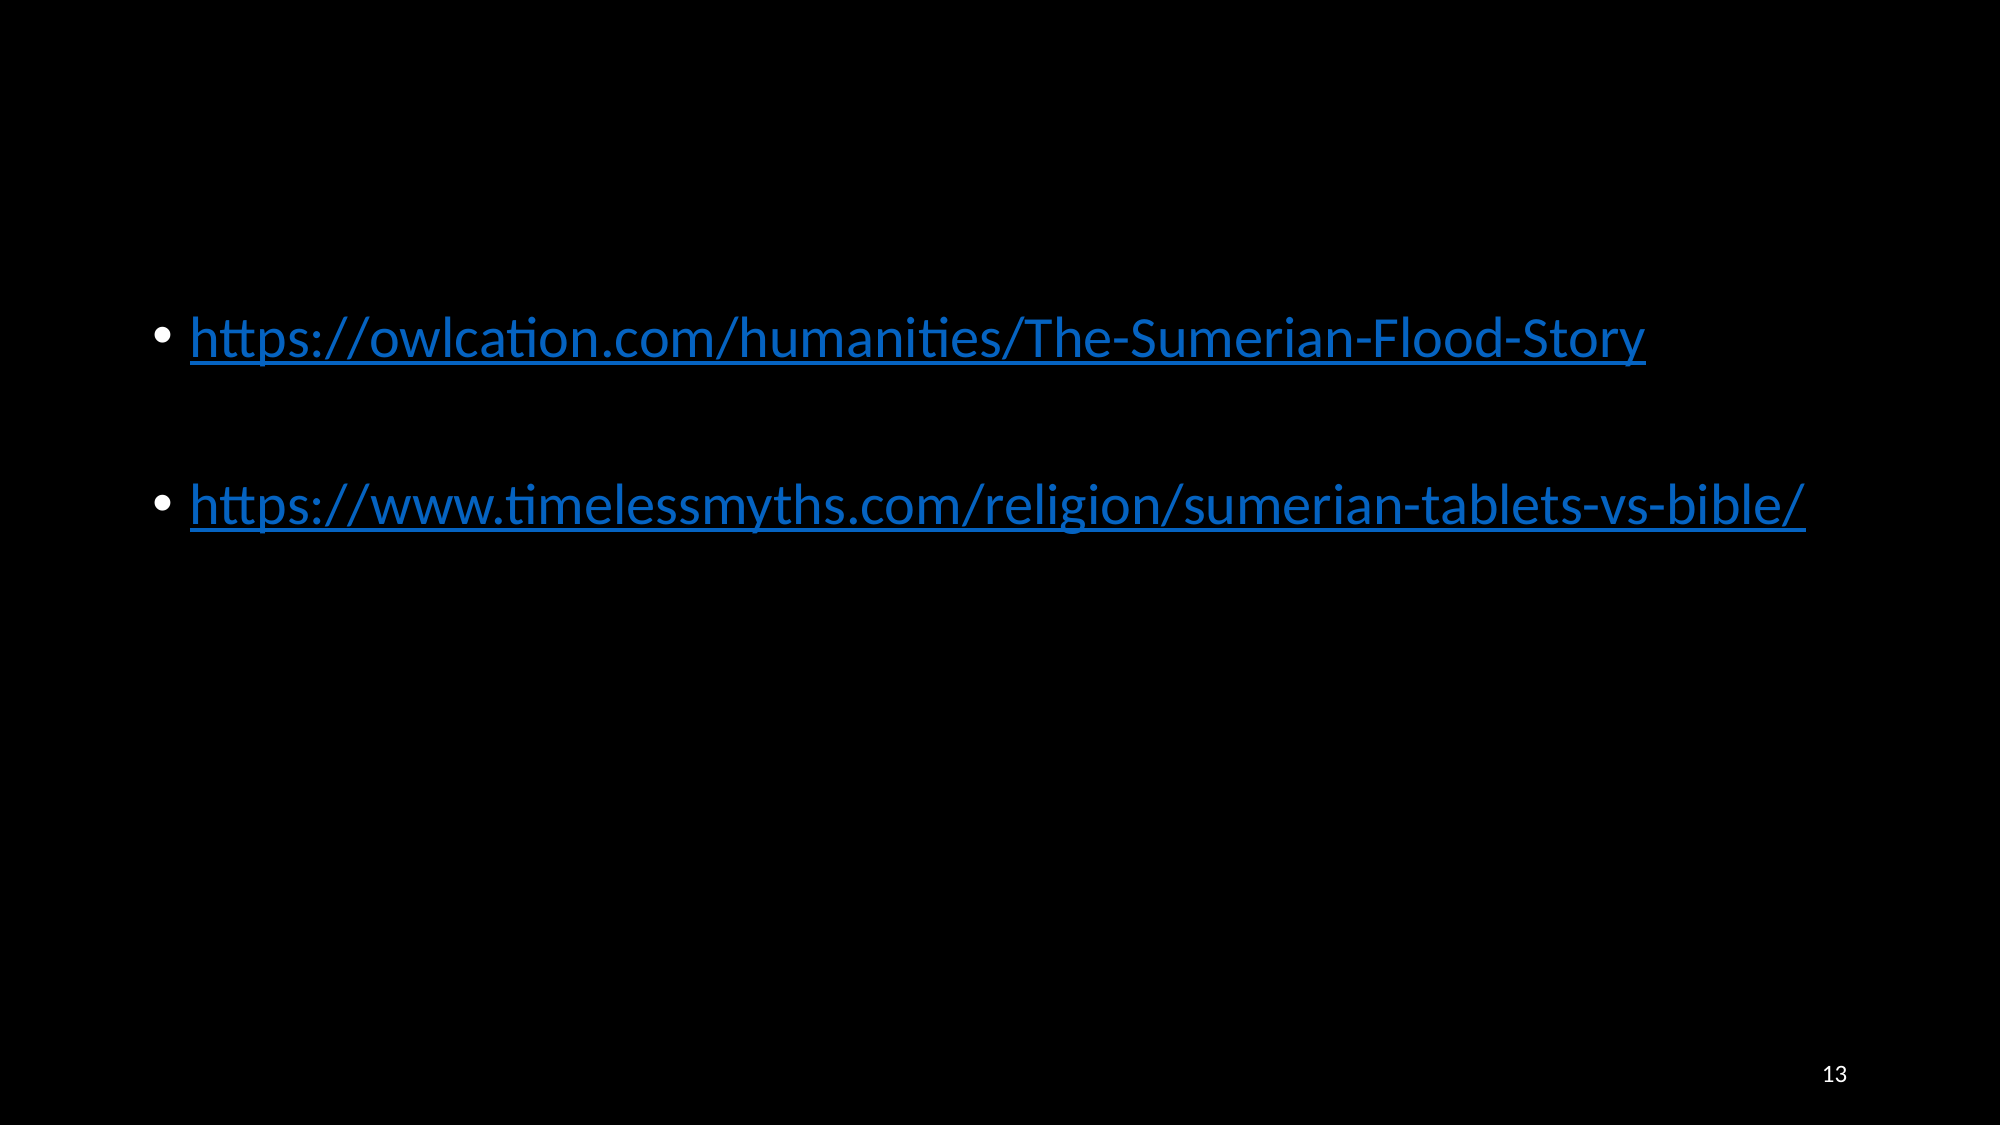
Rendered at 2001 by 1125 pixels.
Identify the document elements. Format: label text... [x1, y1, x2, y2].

slide_number 13 [1412, 1042, 1863, 1103]
list https://owlcation.com/humanities/The-Sumerian-Flood-Story https://www.timelessmyths.com/religion/sumerian-tablets-vs-bible/ [137, 299, 1863, 1014]
